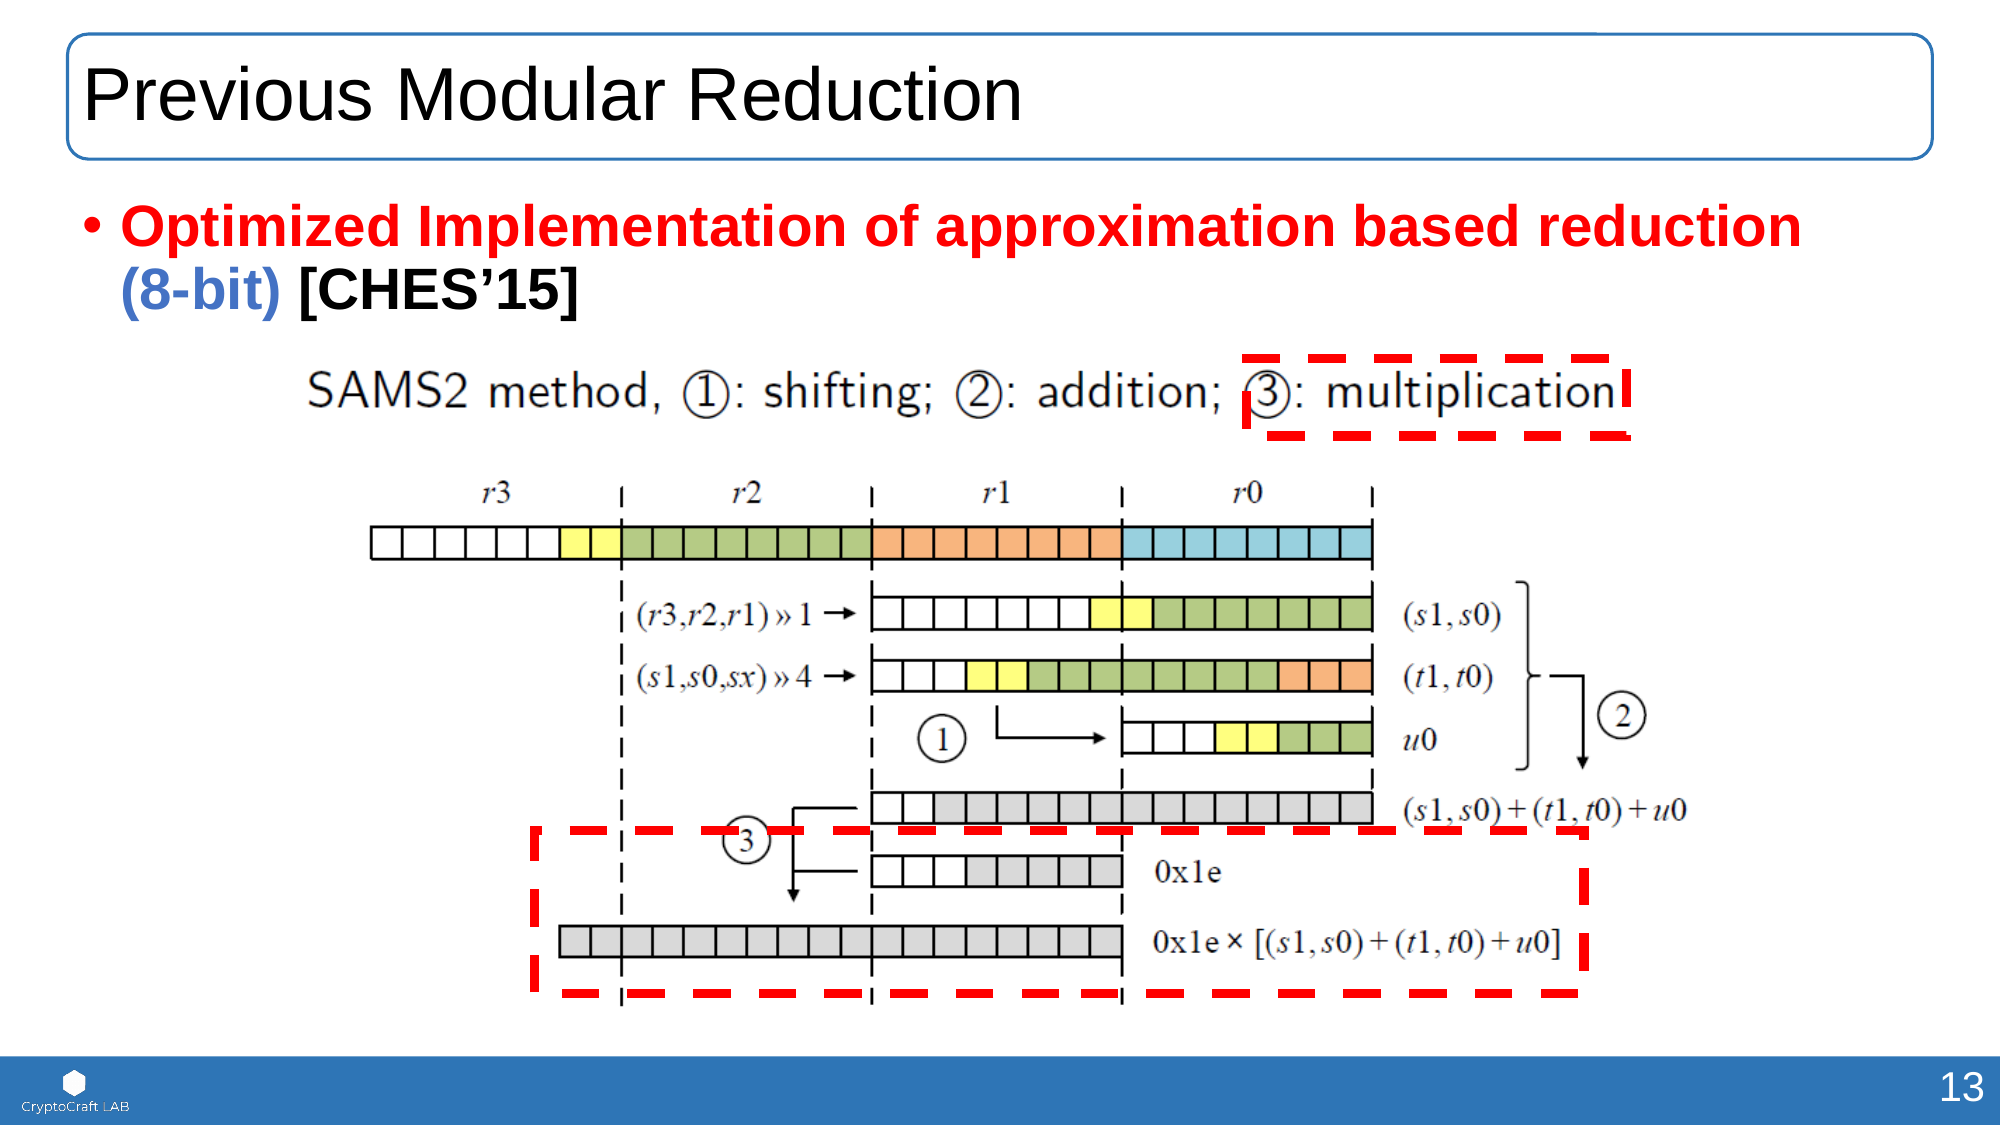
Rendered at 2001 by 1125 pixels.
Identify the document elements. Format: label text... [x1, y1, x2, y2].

list Optimized Implementation of approximation based reduction (8-bit) [CHES’15] [67, 189, 1933, 1019]
title Previous Modular Reduction [67, 34, 1933, 160]
picture [13, 1061, 138, 1123]
picture [297, 349, 1710, 1019]
